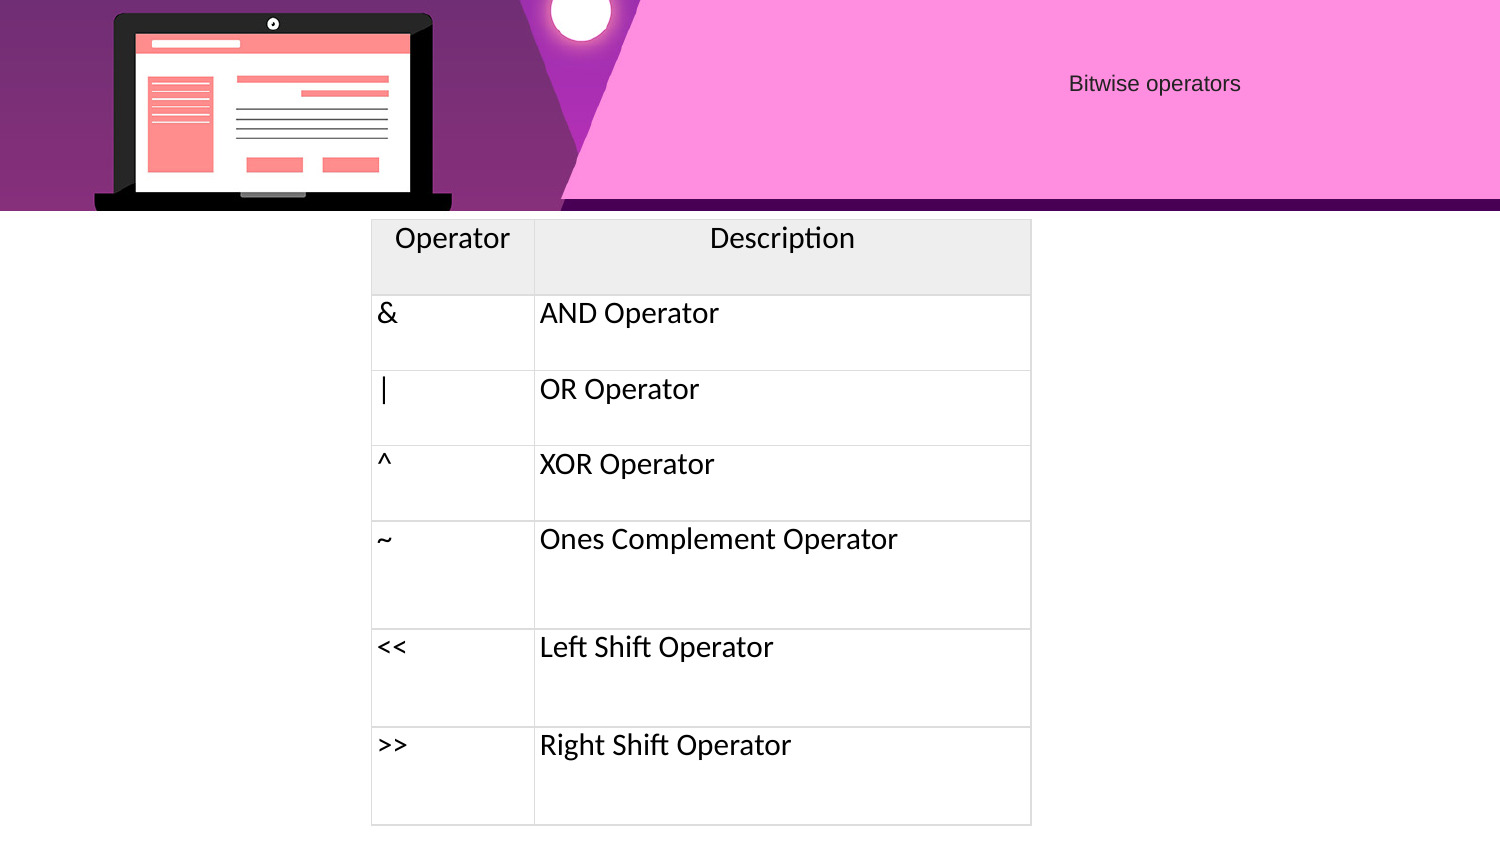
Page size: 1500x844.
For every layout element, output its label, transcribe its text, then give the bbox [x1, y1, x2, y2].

picture [0, 0, 1500, 844]
table_cell AND Operator [535, 296, 1030, 370]
table_cell >> [372, 728, 534, 824]
table_cell & [372, 296, 534, 370]
table_cell << [372, 630, 534, 726]
table_cell Left Shift Operator [535, 630, 1030, 726]
table_header Operator [372, 220, 534, 294]
table_cell | [372, 371, 534, 445]
table_cell OR Operator [535, 371, 1030, 445]
table_cell ^ [372, 446, 534, 520]
table_cell Ones Complement Operator [535, 522, 1030, 628]
table_cell Right Shift Operator [535, 728, 1030, 824]
table_cell ~ [372, 522, 534, 628]
table_cell XOR Operator [535, 446, 1030, 520]
table_header Description [535, 220, 1030, 294]
title Bitwise operators [243, 33, 1257, 132]
